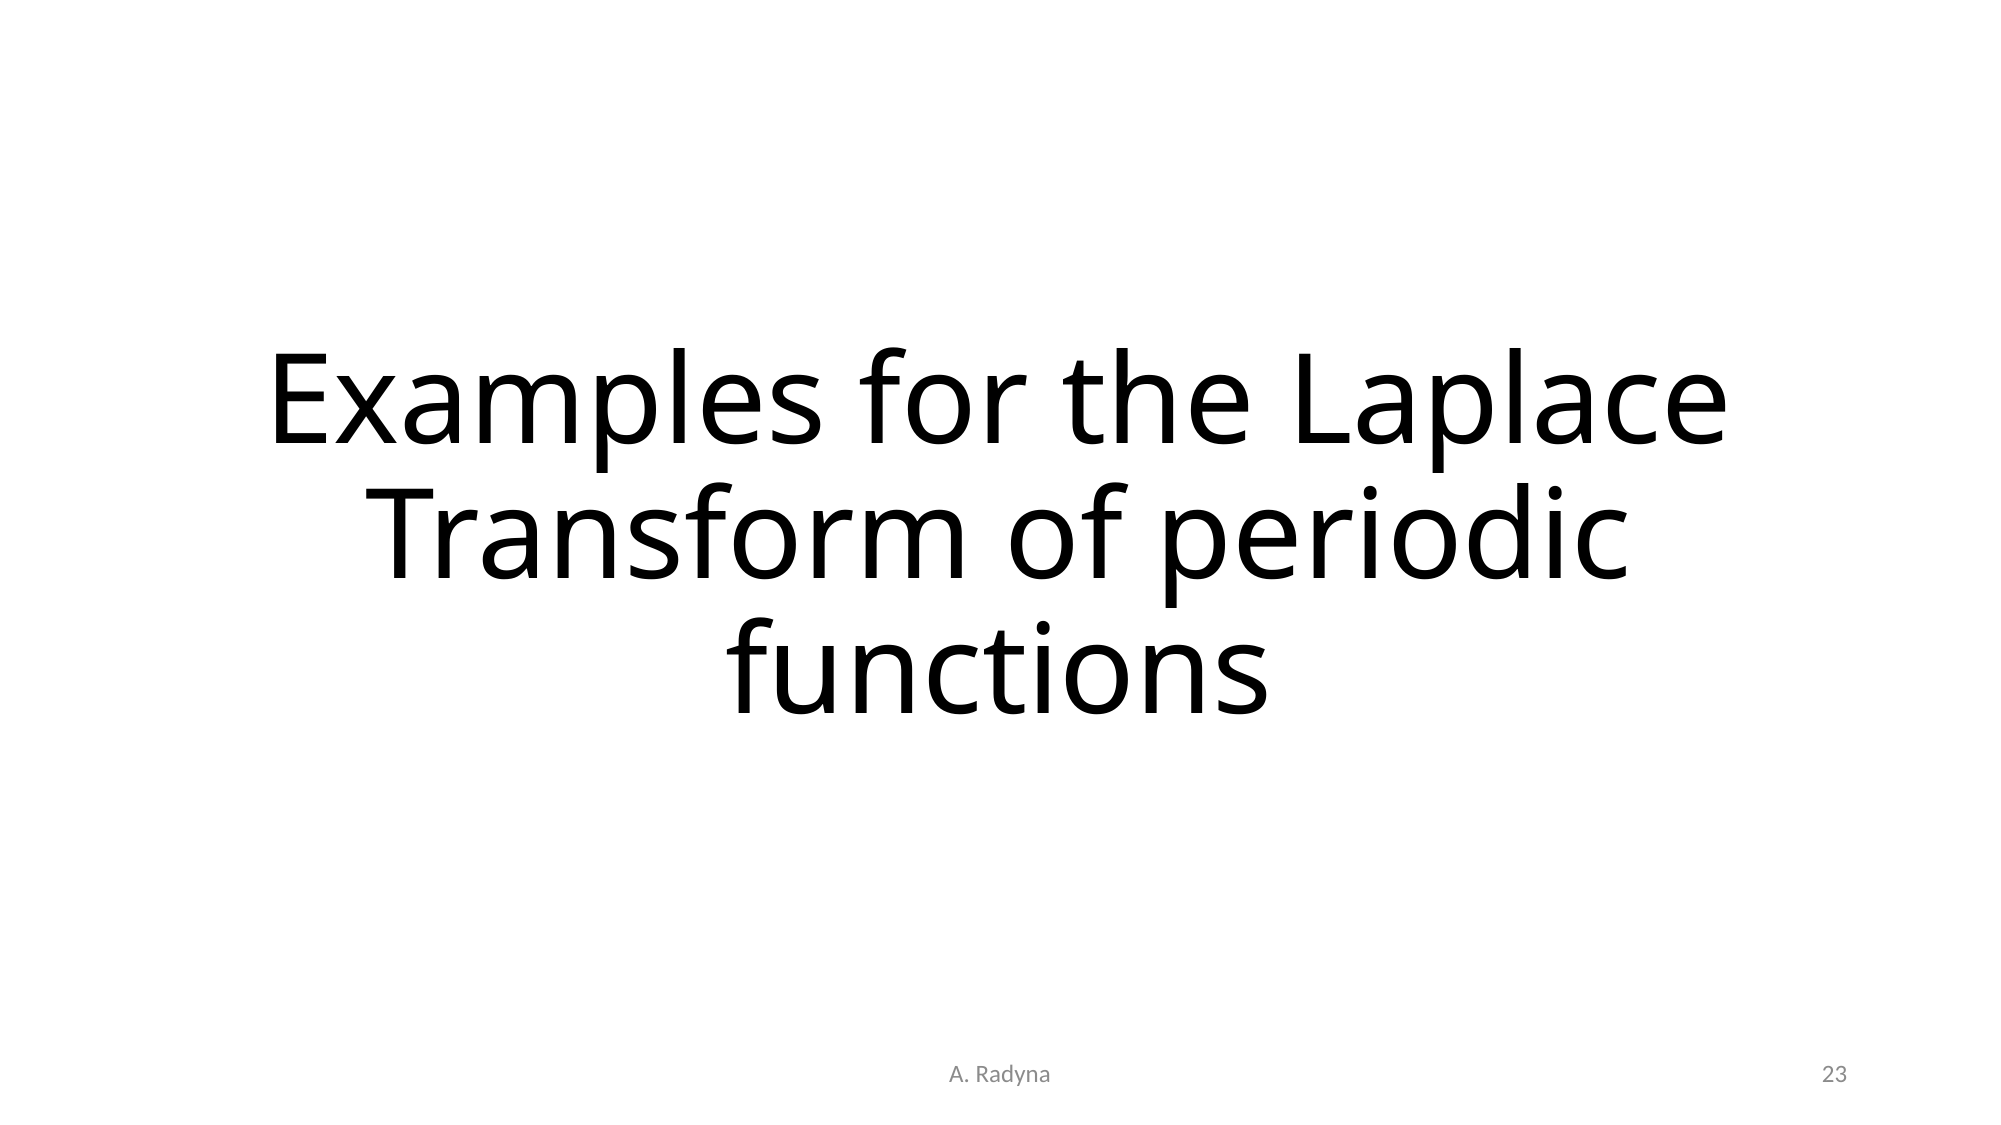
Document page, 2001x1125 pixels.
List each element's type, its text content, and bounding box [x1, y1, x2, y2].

title Examples for the Laplace Transform of periodic functions [136, 280, 1862, 749]
footer A. Radyna [662, 1042, 1338, 1103]
slide_number 23 [1412, 1042, 1863, 1103]
